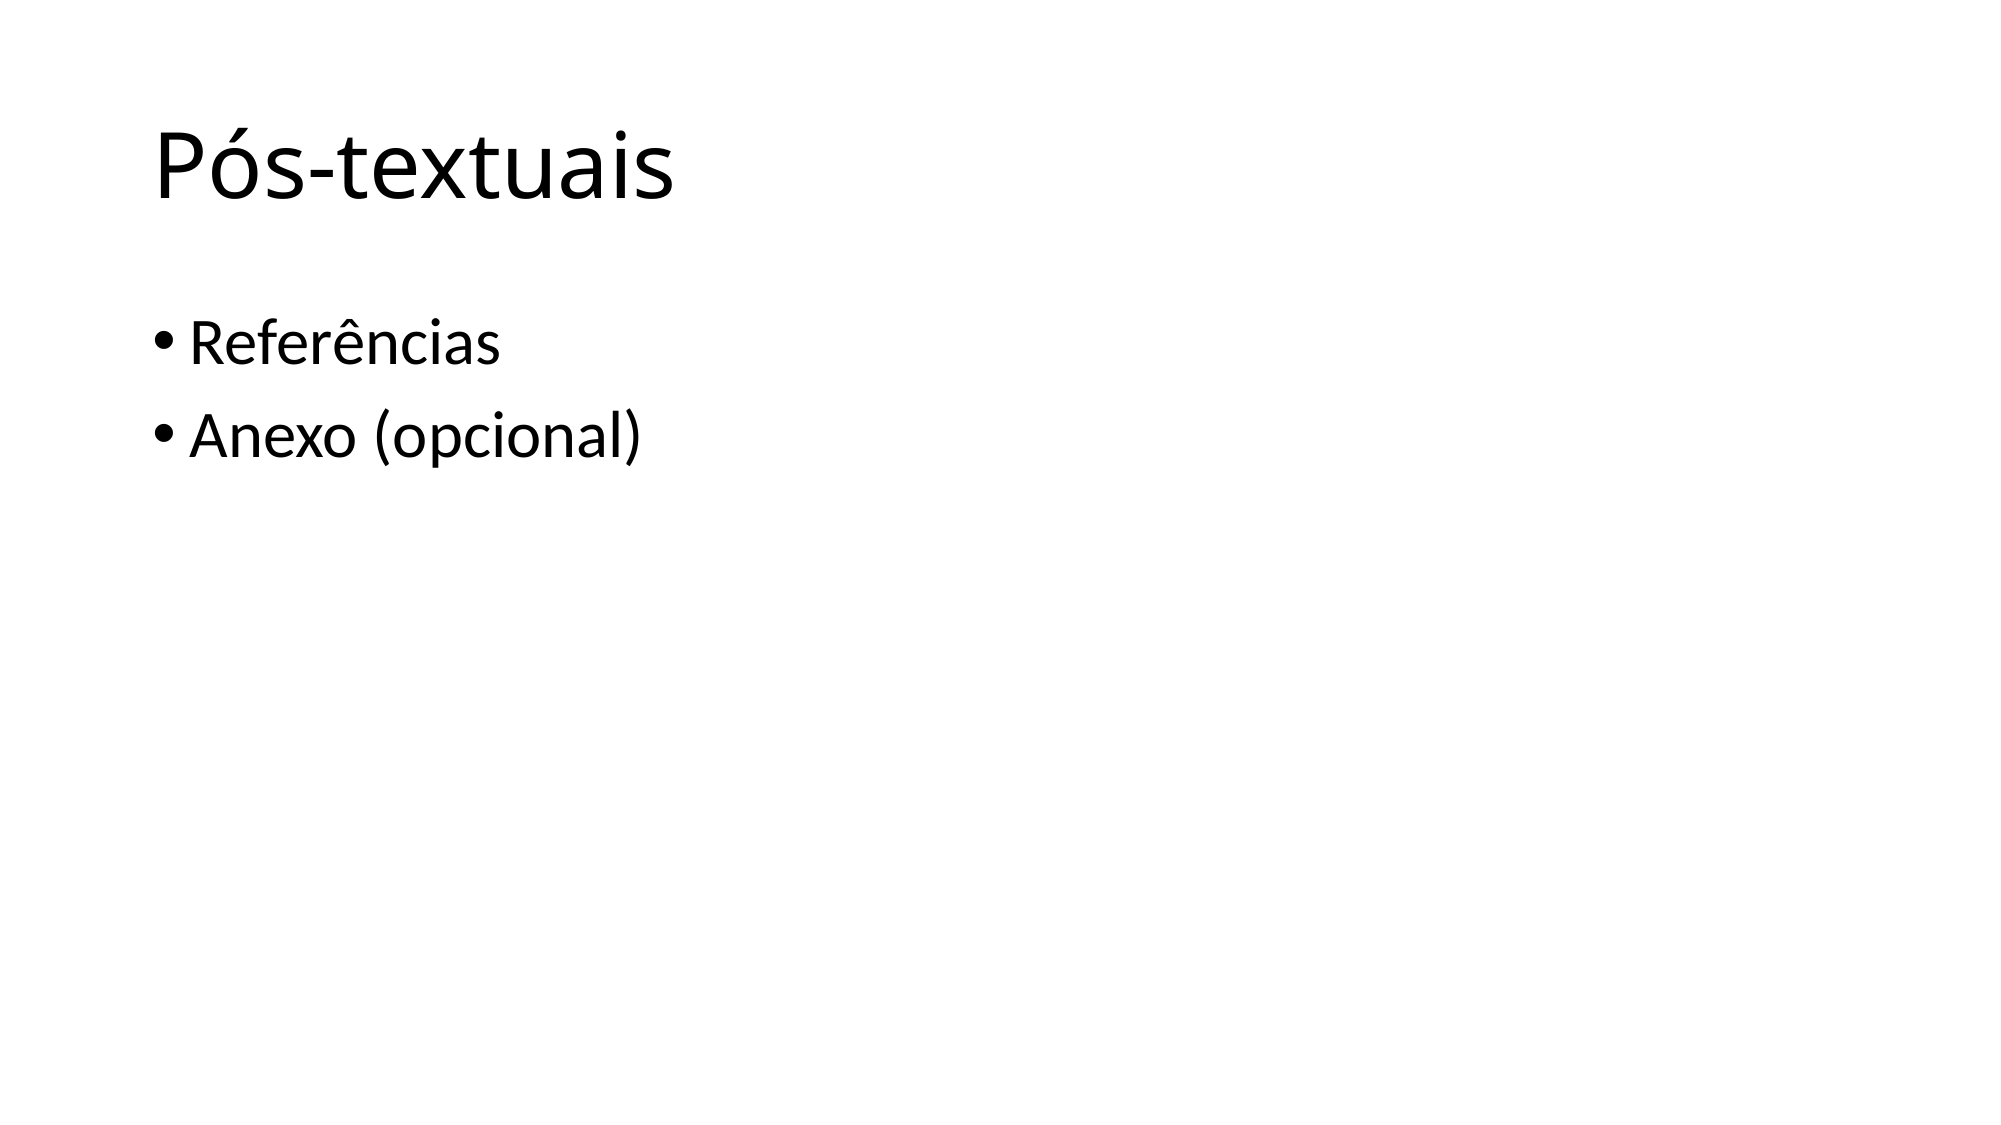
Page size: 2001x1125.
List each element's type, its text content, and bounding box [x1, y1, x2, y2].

title Pós-textuais [137, 59, 1863, 278]
list Referências Anexo (opcional) [137, 299, 1863, 1014]
